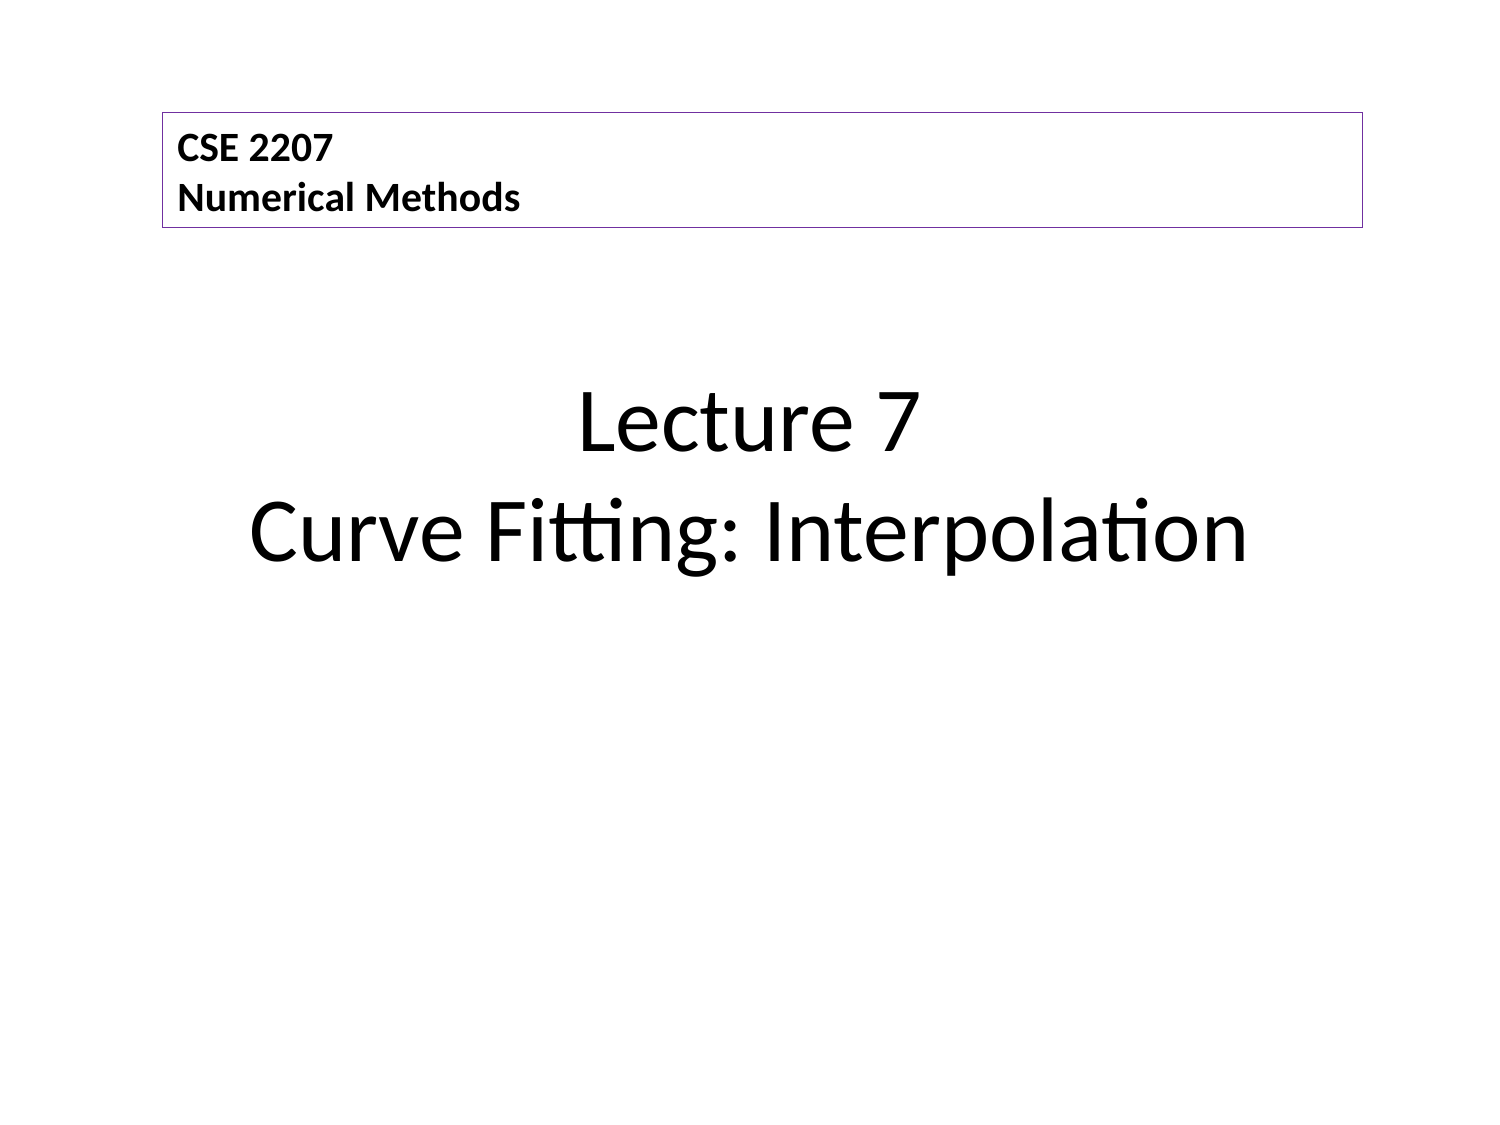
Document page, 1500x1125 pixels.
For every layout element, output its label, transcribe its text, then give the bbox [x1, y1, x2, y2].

text_box CSE 2207 Numerical Methods [162, 112, 1363, 228]
title Lecture 7 Curve Fitting: Interpolation [112, 349, 1388, 591]
